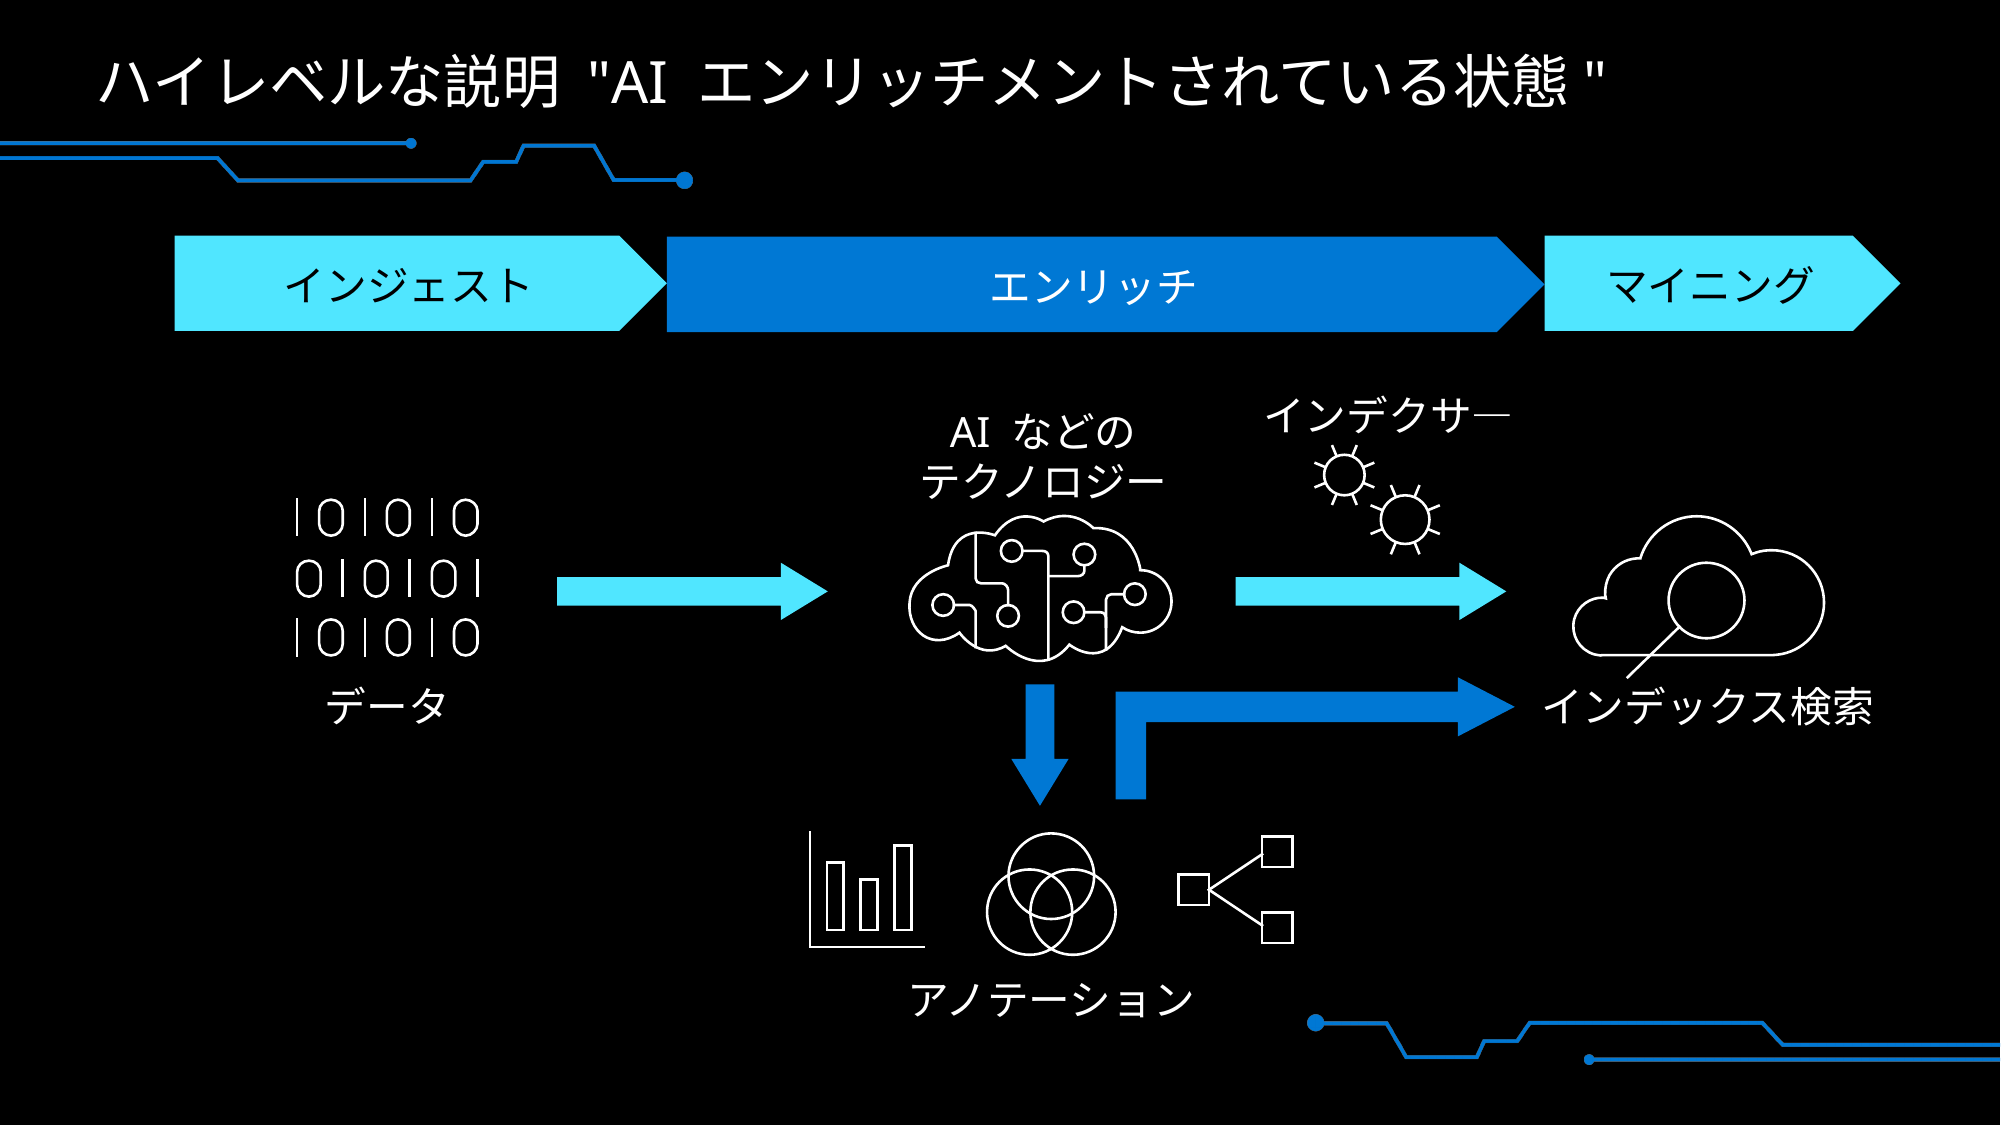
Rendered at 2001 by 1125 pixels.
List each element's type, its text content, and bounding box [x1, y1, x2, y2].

text_box [386, 499, 410, 536]
text_box [453, 499, 478, 536]
picture [1308, 1015, 2001, 1097]
text_box [1234, 562, 1508, 621]
text_box [386, 619, 410, 656]
text_box [1627, 562, 1745, 678]
text_box [1573, 516, 1825, 656]
text_box [297, 560, 321, 597]
text_box データ [324, 680, 451, 731]
text_box [809, 832, 924, 947]
text_box [364, 560, 388, 597]
text_box [319, 499, 343, 536]
text_box [987, 833, 1116, 955]
text_box インデックス検索 [1541, 680, 1875, 731]
text_box [556, 562, 829, 621]
title ハイレベルな説明 "AI エンリッチメントされている状態" [95, 34, 1905, 116]
text_box [453, 619, 478, 656]
text_box [1115, 677, 1515, 800]
text_box [909, 515, 1172, 661]
text_box [431, 560, 456, 597]
picture [0, 105, 693, 189]
text_box マイニング [1544, 235, 1901, 331]
text_box アノテーション [907, 974, 1196, 1025]
text_box AI などの テクノロジー [919, 405, 1168, 506]
text_box [319, 619, 343, 656]
text_box インジェスト [173, 234, 666, 332]
text_box エンリッチ [666, 236, 1544, 333]
text_box [1011, 684, 1069, 806]
text_box インデクサ— [1263, 389, 1514, 440]
text_box [1178, 836, 1293, 944]
text_box [1370, 485, 1440, 555]
text_box [1314, 445, 1375, 505]
